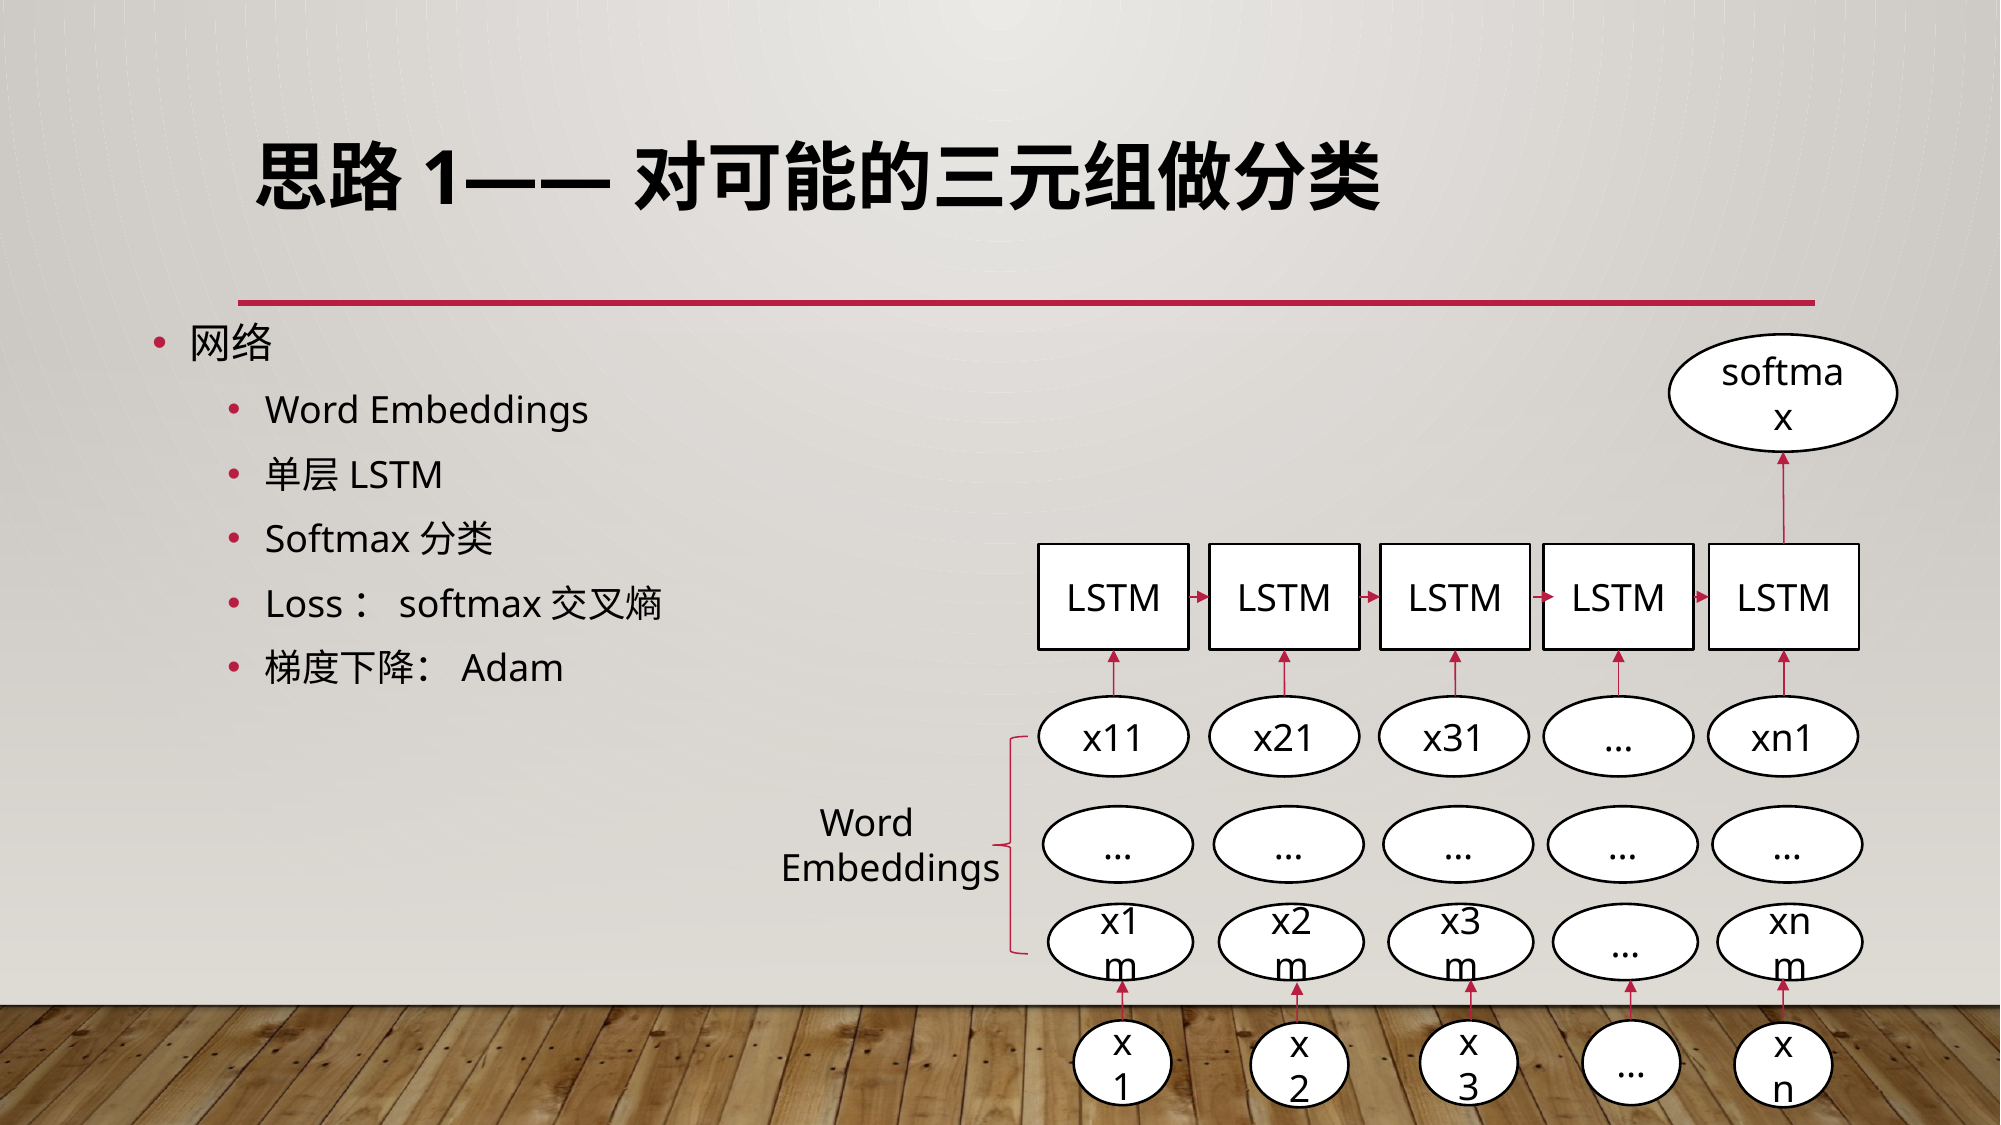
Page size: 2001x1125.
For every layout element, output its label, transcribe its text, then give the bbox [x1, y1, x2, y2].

text_box … [1711, 804, 1864, 884]
title 思路1——对可能的三元组做分类 [238, 131, 1814, 305]
text_box LSTM [1379, 543, 1531, 651]
text_box x11 [1037, 695, 1190, 778]
text_box Word Embeddings [690, 791, 1016, 897]
text_box LSTM [1208, 543, 1361, 651]
text_box LSTM [1708, 543, 1860, 651]
text_box x1 [1072, 1019, 1173, 1107]
text_box … [1581, 1019, 1682, 1107]
list 网络 Word Embeddings 单层LSTM Softmax分类 Loss：softmax交叉熵 梯度下降：Adam [137, 299, 838, 1014]
text_box … [1382, 804, 1535, 884]
text_box x3 [1418, 1019, 1520, 1107]
text_box x1m [1046, 902, 1195, 982]
text_box x31 [1377, 695, 1531, 778]
text_box … [1542, 695, 1695, 778]
text_box x3m [1387, 902, 1535, 982]
text_box LSTM [1037, 543, 1190, 651]
text_box [1009, 735, 1028, 955]
text_box x2m [1217, 902, 1366, 982]
text_box x21 [1208, 695, 1361, 778]
text_box … [1041, 804, 1195, 884]
text_box xnm [1716, 902, 1864, 982]
text_box xn [1733, 1021, 1834, 1109]
picture [0, 1005, 2000, 1125]
text_box … [1212, 804, 1366, 884]
text_box softmax [1667, 333, 1899, 453]
text_box … [1551, 902, 1700, 982]
text_box … [1546, 804, 1700, 884]
text_box LSTM [1542, 543, 1695, 651]
text_box x2 [1249, 1021, 1350, 1109]
text_box xn1 [1706, 695, 1860, 778]
